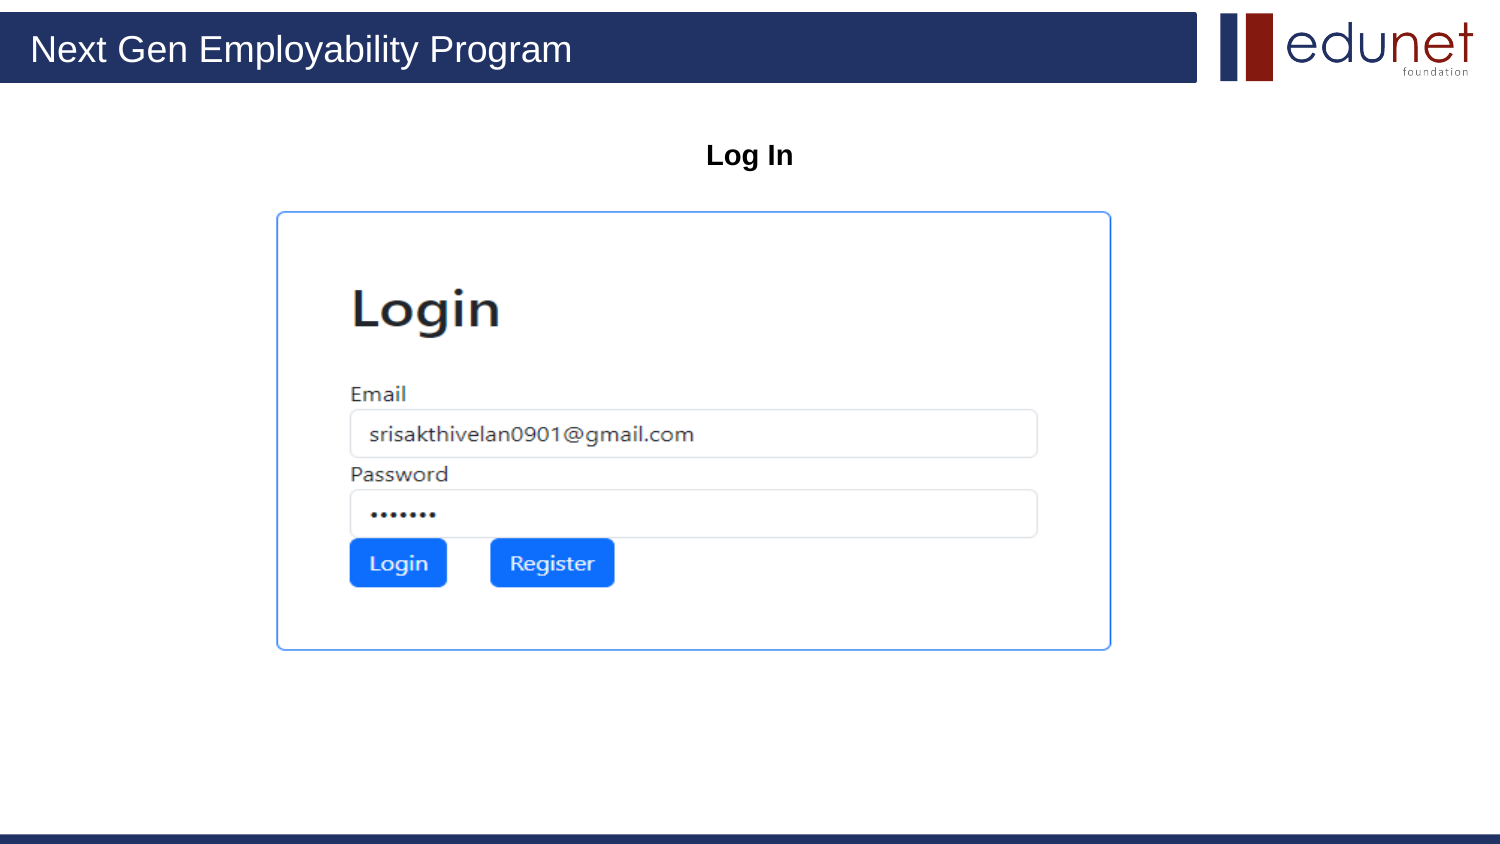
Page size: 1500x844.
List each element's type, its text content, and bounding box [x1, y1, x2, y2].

picture [157, 182, 1291, 789]
picture [1279, 14, 1482, 83]
title Log In [103, 98, 1397, 208]
